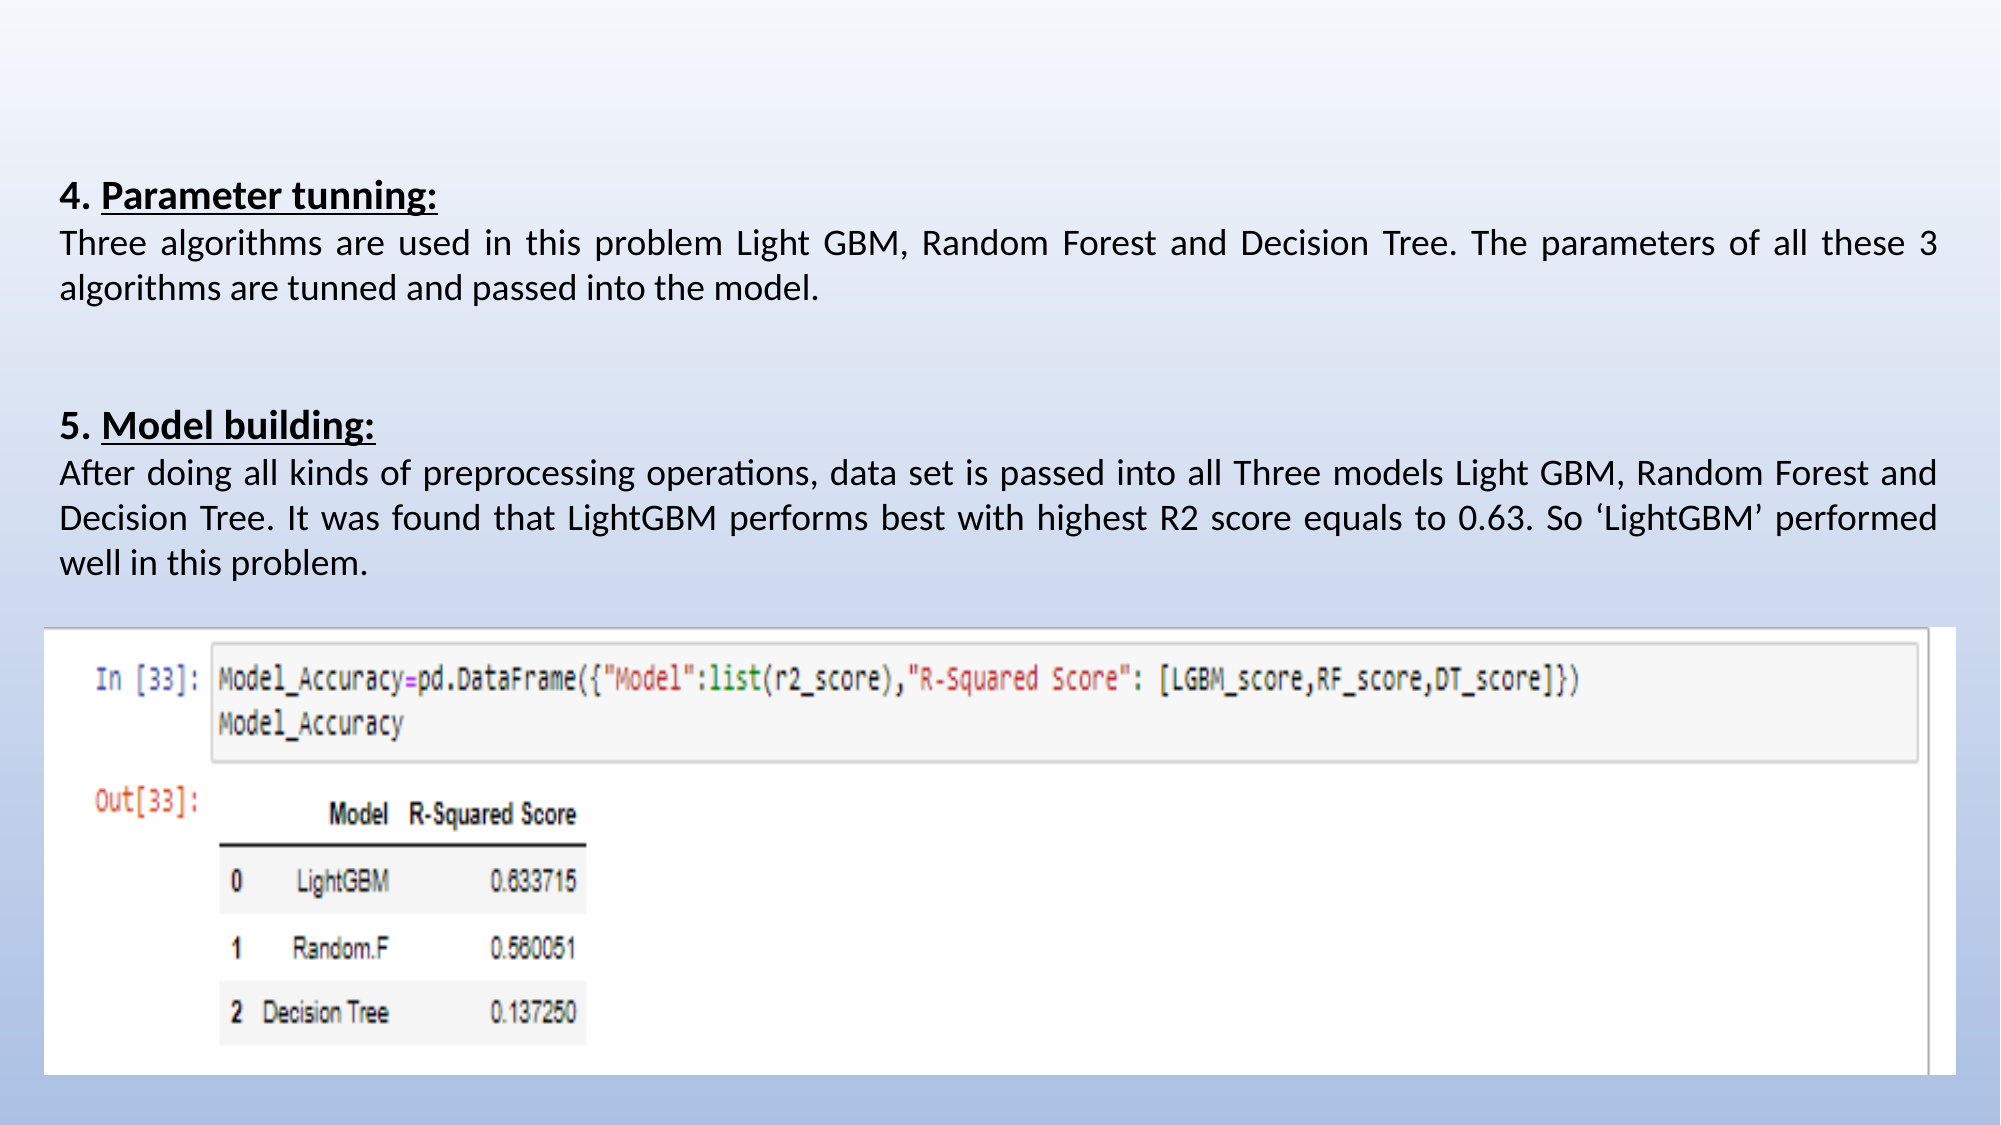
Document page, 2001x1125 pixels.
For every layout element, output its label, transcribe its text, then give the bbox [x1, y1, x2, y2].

text_box 4. Parameter tunning: Three algorithms are used in this problem Light GBM, Random Forest and Decision Tree. The parameters of all these 3 algorithms are tunned and passed into the model. 5. Model building: After doing all kinds of preprocessing operations, data set is passed into all Three models Light GBM, Random Forest and Decision Tree. It was found that LightGBM performs best with highest R2 score equals to 0.63. So ‘LightGBM’ performed well in this problem. [44, 115, 1956, 591]
picture [44, 627, 1956, 1075]
